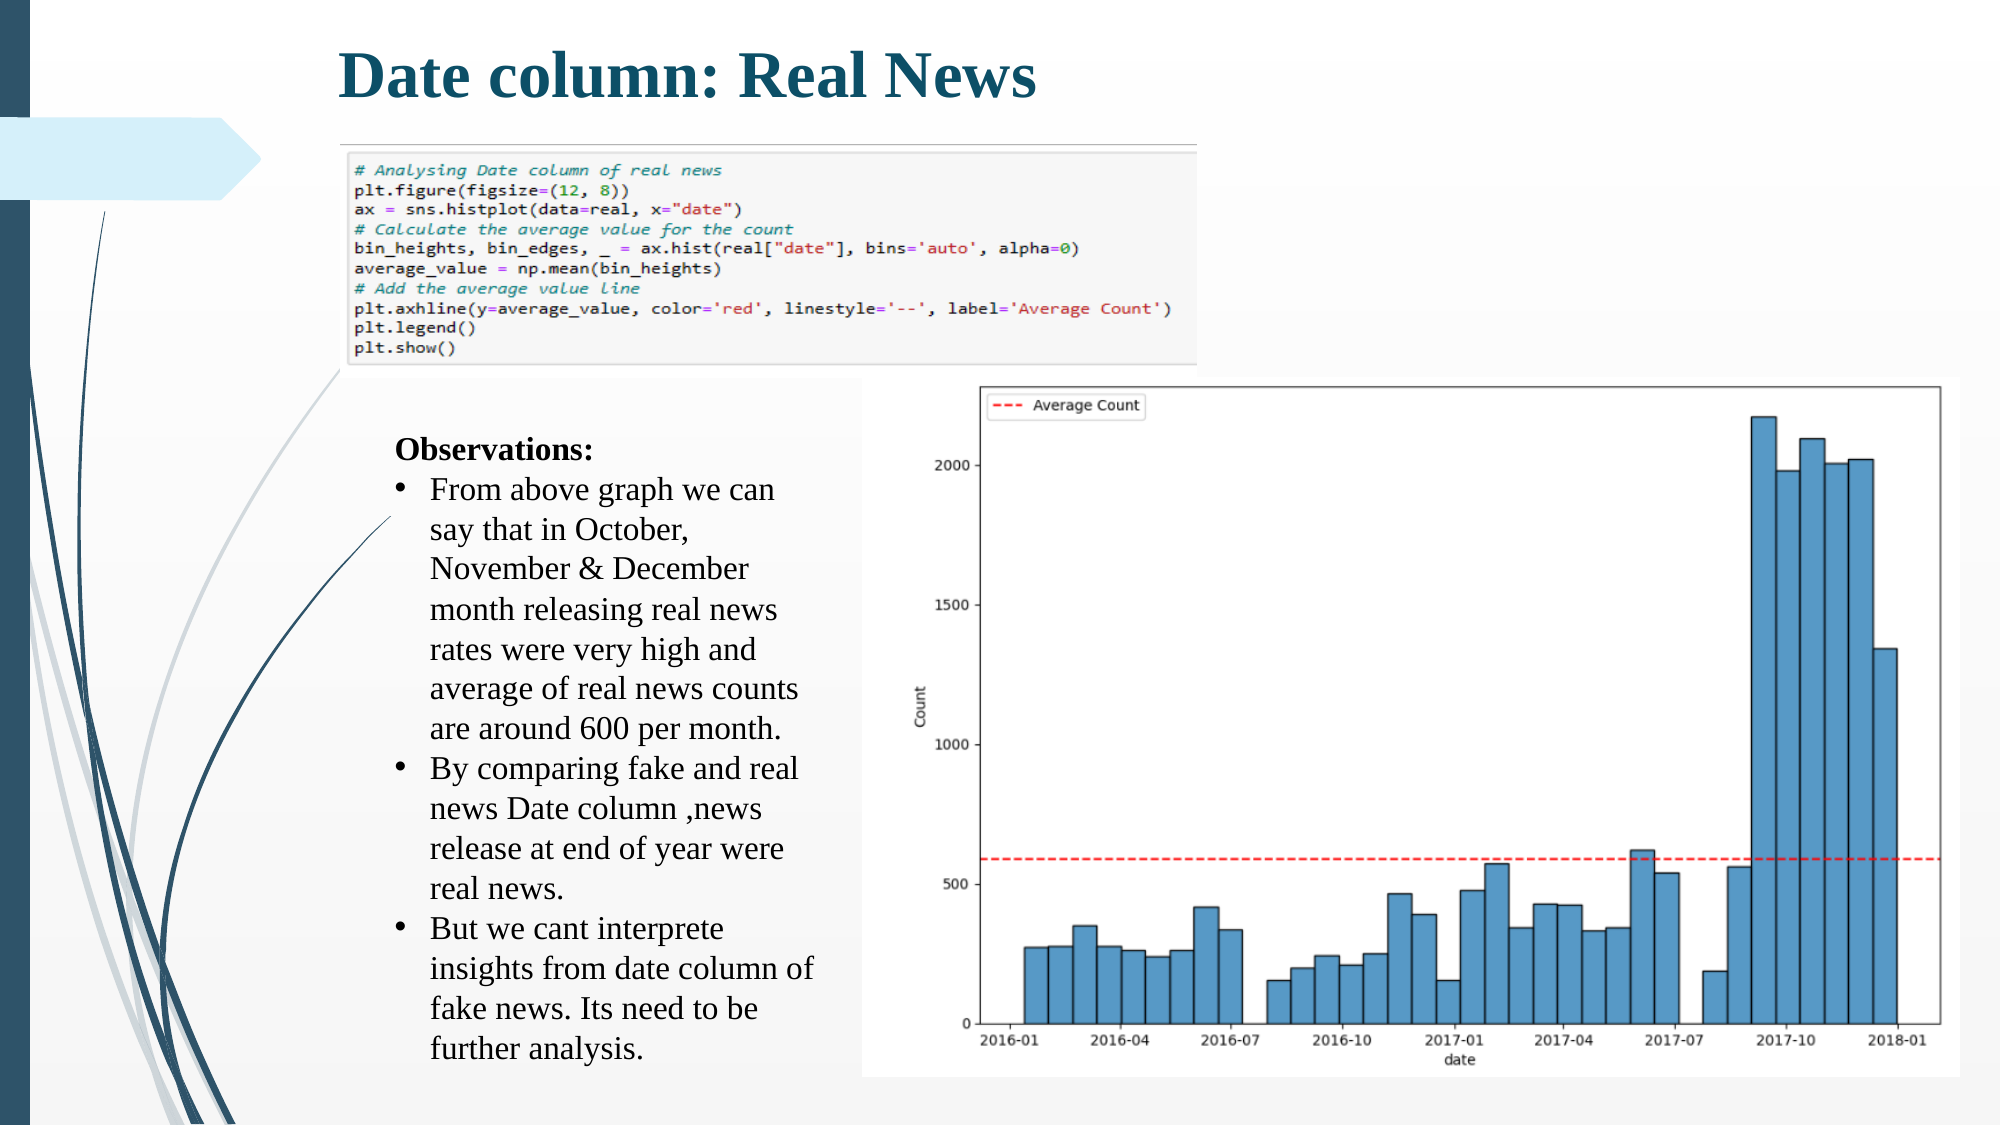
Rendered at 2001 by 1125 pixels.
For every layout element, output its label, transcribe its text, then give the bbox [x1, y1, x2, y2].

text_box Date column: Real News [323, 23, 1145, 119]
text_box Observations: From above graph we can say that in October, November & December month releasing real news rates were very high and average of real news counts are around 600 per month. By comparing fake and real news Date column ,news release at end of year were real news. But we cant interprete insights from date column of fake news. Its need to be further analysis. [379, 419, 833, 1074]
picture [340, 144, 1961, 1077]
